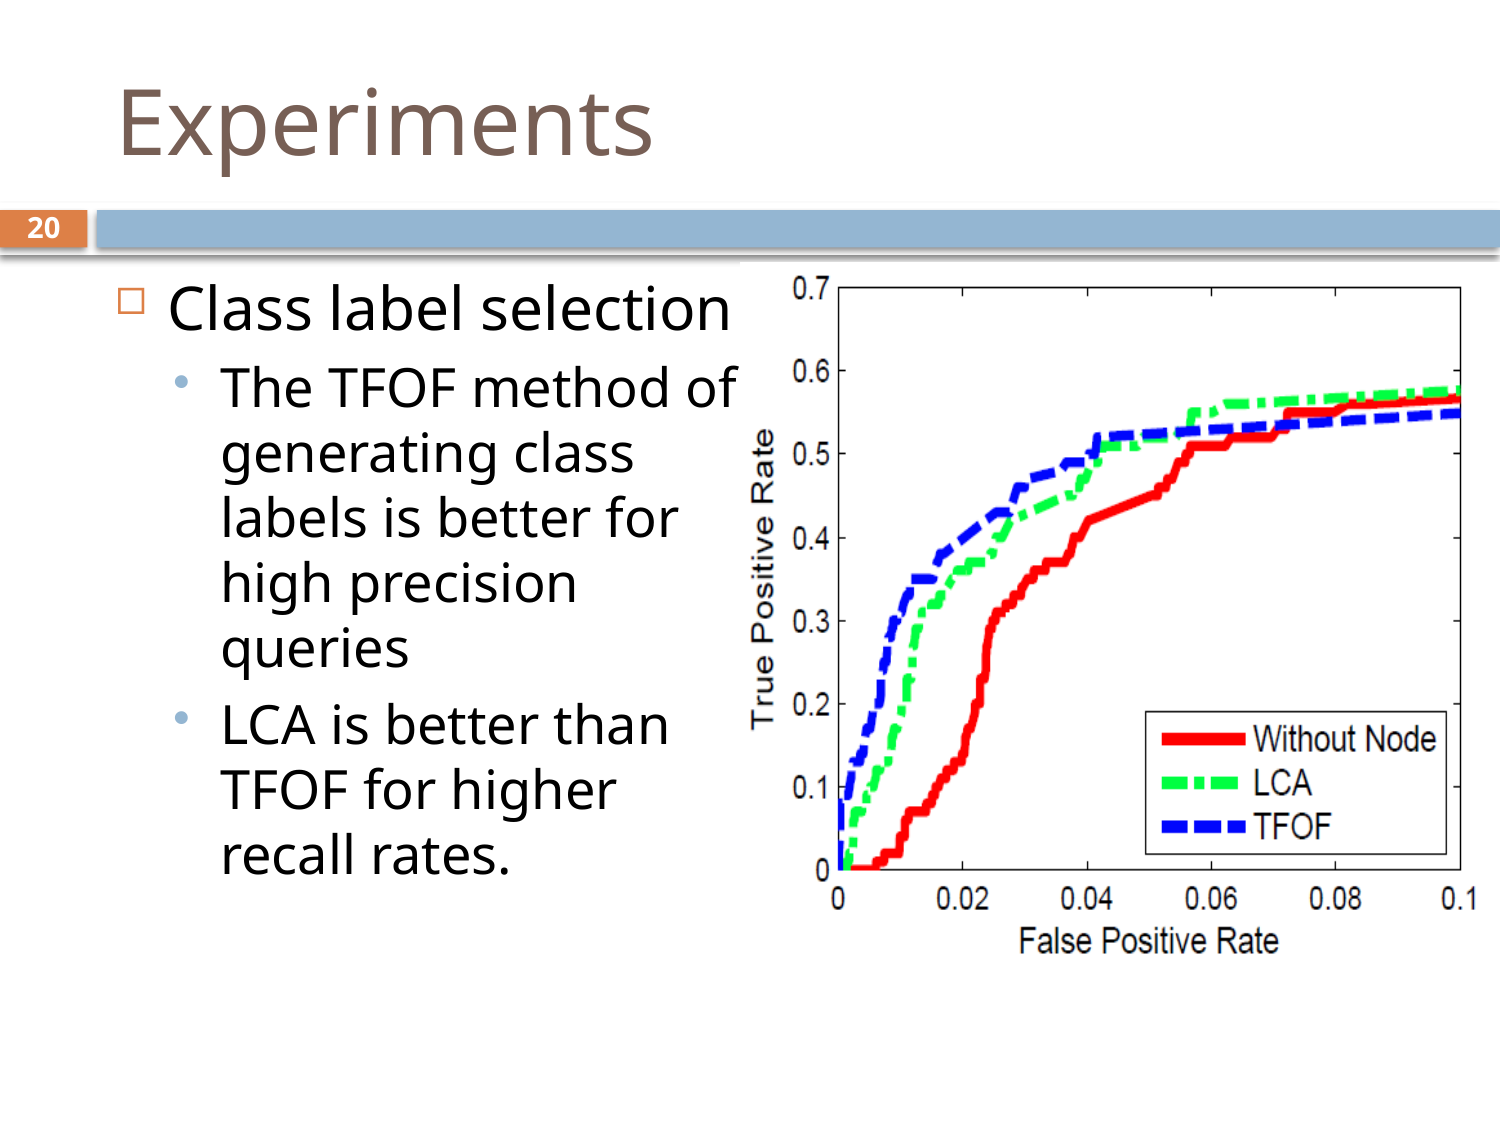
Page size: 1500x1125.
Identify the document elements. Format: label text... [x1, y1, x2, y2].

title Experiments [100, 37, 1438, 200]
list Class label selection The TFOF method of generating class labels is better for high precision queries LCA is better than TFOF for higher recall rates. [100, 262, 767, 1000]
picture [739, 262, 1500, 971]
slide_number 20 [0, 208, 88, 249]
